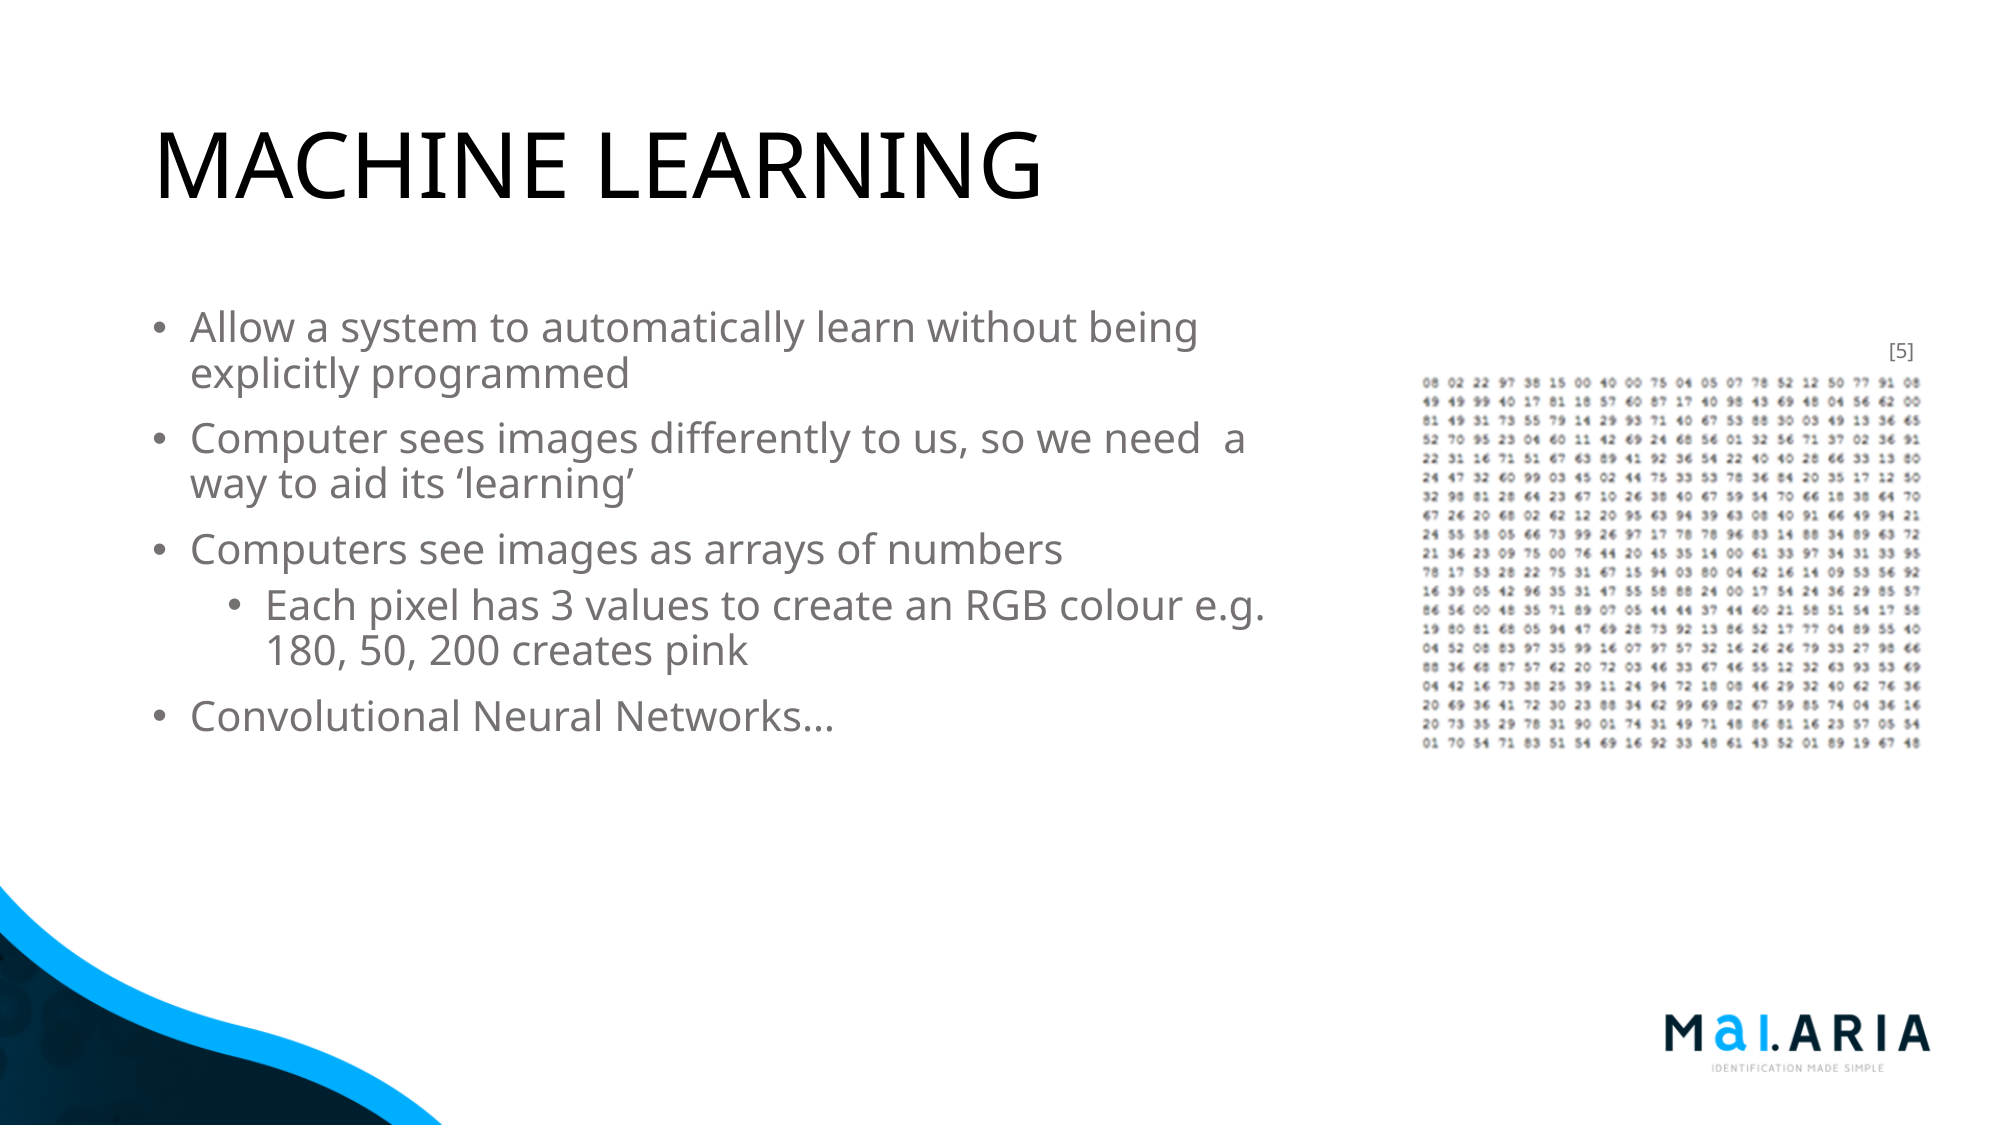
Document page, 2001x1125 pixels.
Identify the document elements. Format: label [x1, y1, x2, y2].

list [0, 0, 2000, 1125]
picture [1420, 368, 1926, 757]
